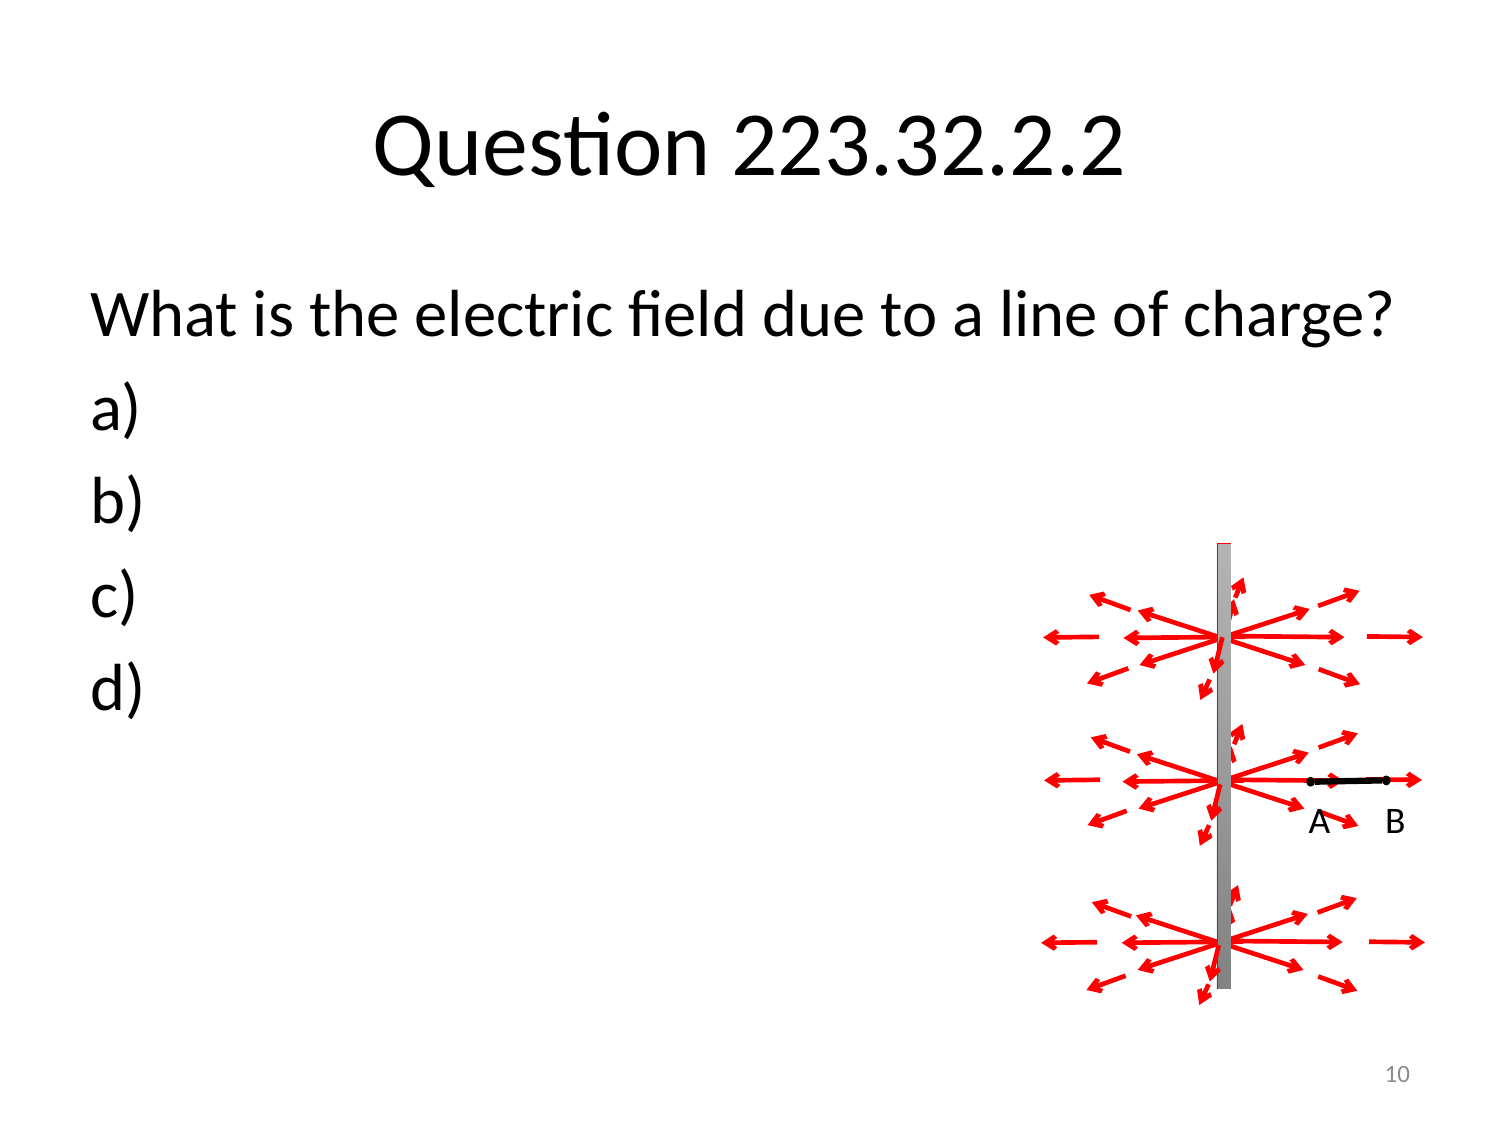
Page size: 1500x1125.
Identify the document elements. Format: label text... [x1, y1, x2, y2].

title Question 223.32.2.2 [75, 45, 1425, 233]
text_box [1040, 543, 1426, 1006]
slide_number 10 [1074, 1042, 1425, 1103]
